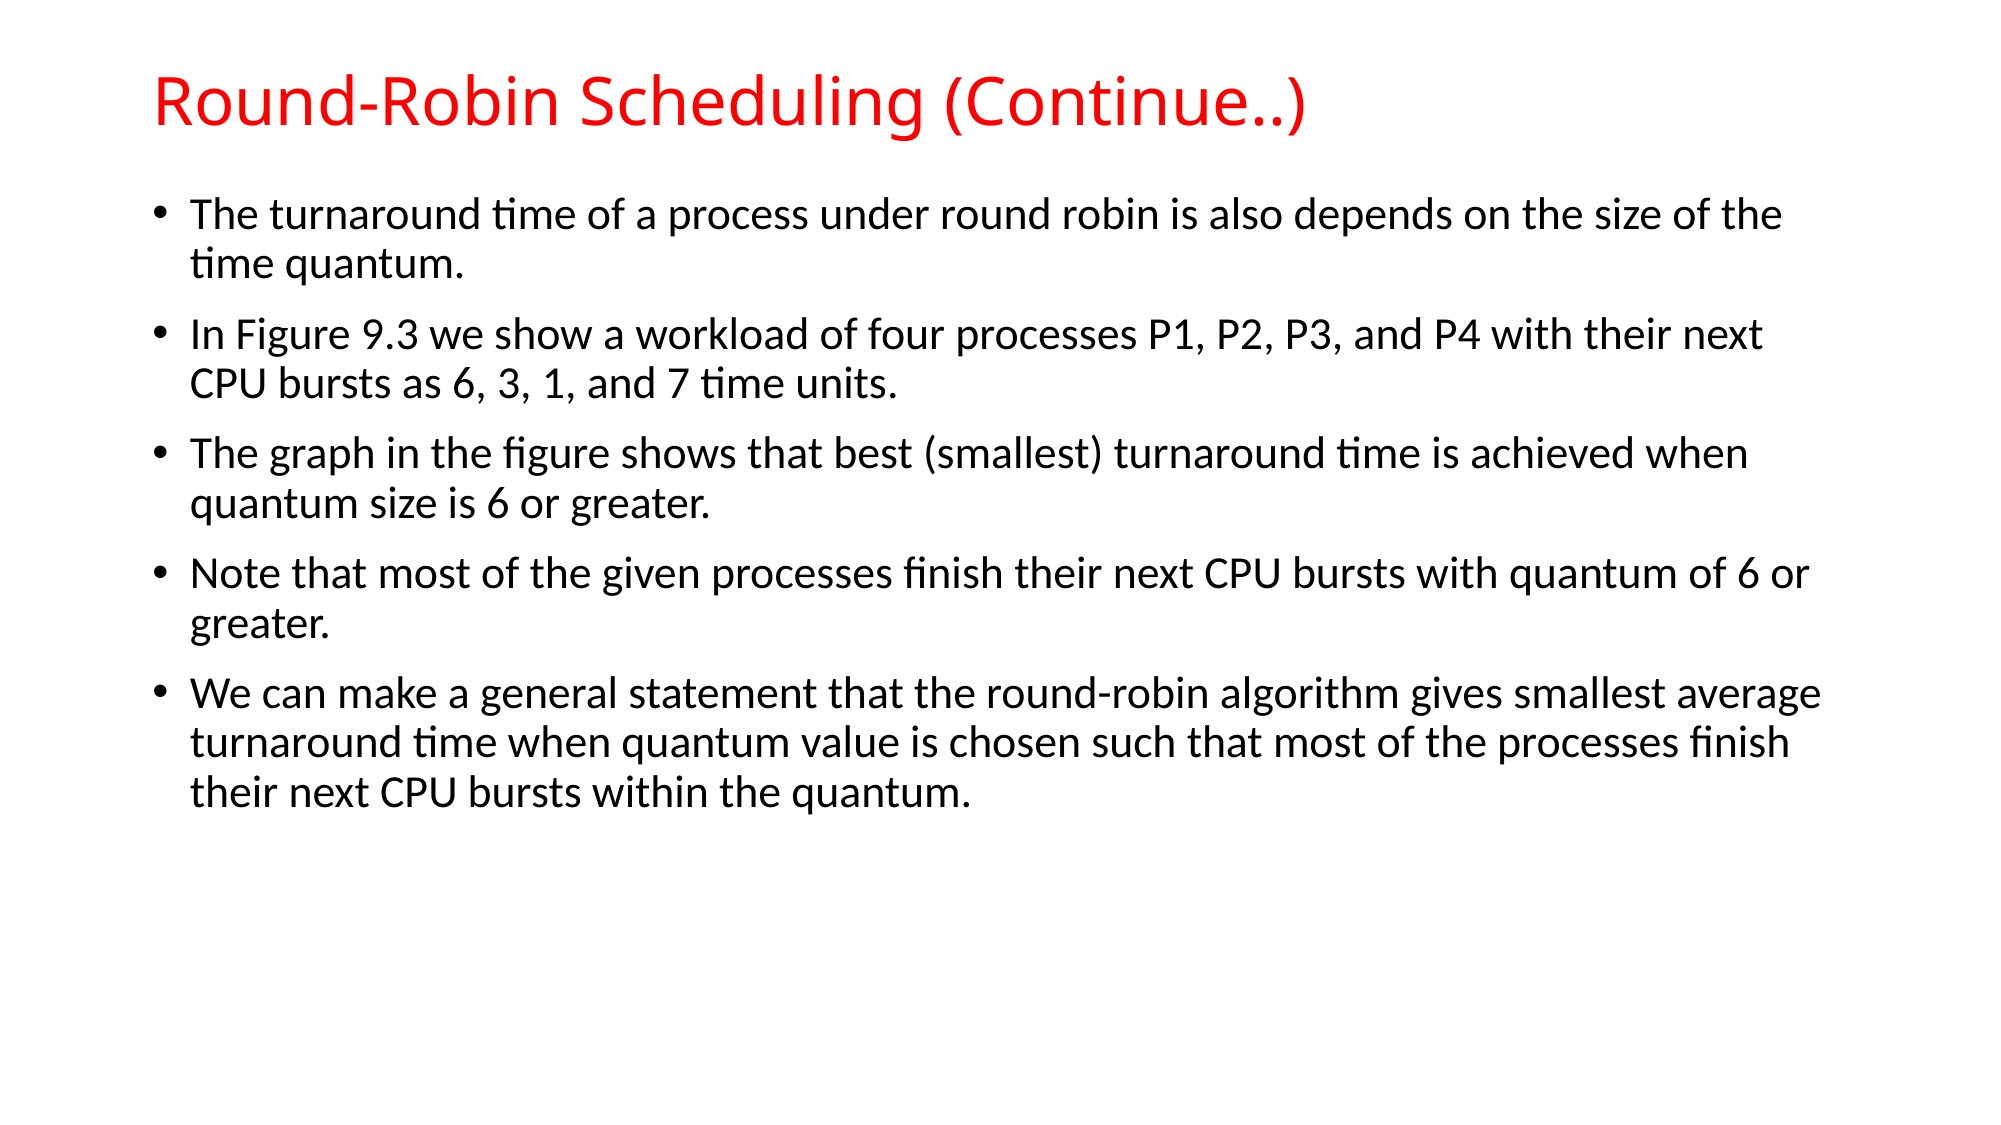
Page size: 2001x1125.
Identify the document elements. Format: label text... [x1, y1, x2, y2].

title Round-Robin Scheduling (Continue..) [137, 59, 1863, 148]
list The turnaround time of a process under round robin is also depends on the size of the time quantum. In Figure 9.3 we show a workload of four processes P1, P2, P3, and P4 with their next CPU bursts as 6, 3, 1, and 7 time units. The graph in the figure shows that best (smallest) turnaround time is achieved when quantum size is 6 or greater. Note that most of the given processes finish their next CPU bursts with quantum of 6 or greater. We can make a general statement that the round-robin algorithm gives smallest average turnaround time when quantum value is chosen such that most of the processes finish their next CPU bursts within the quantum. [137, 182, 1863, 1061]
